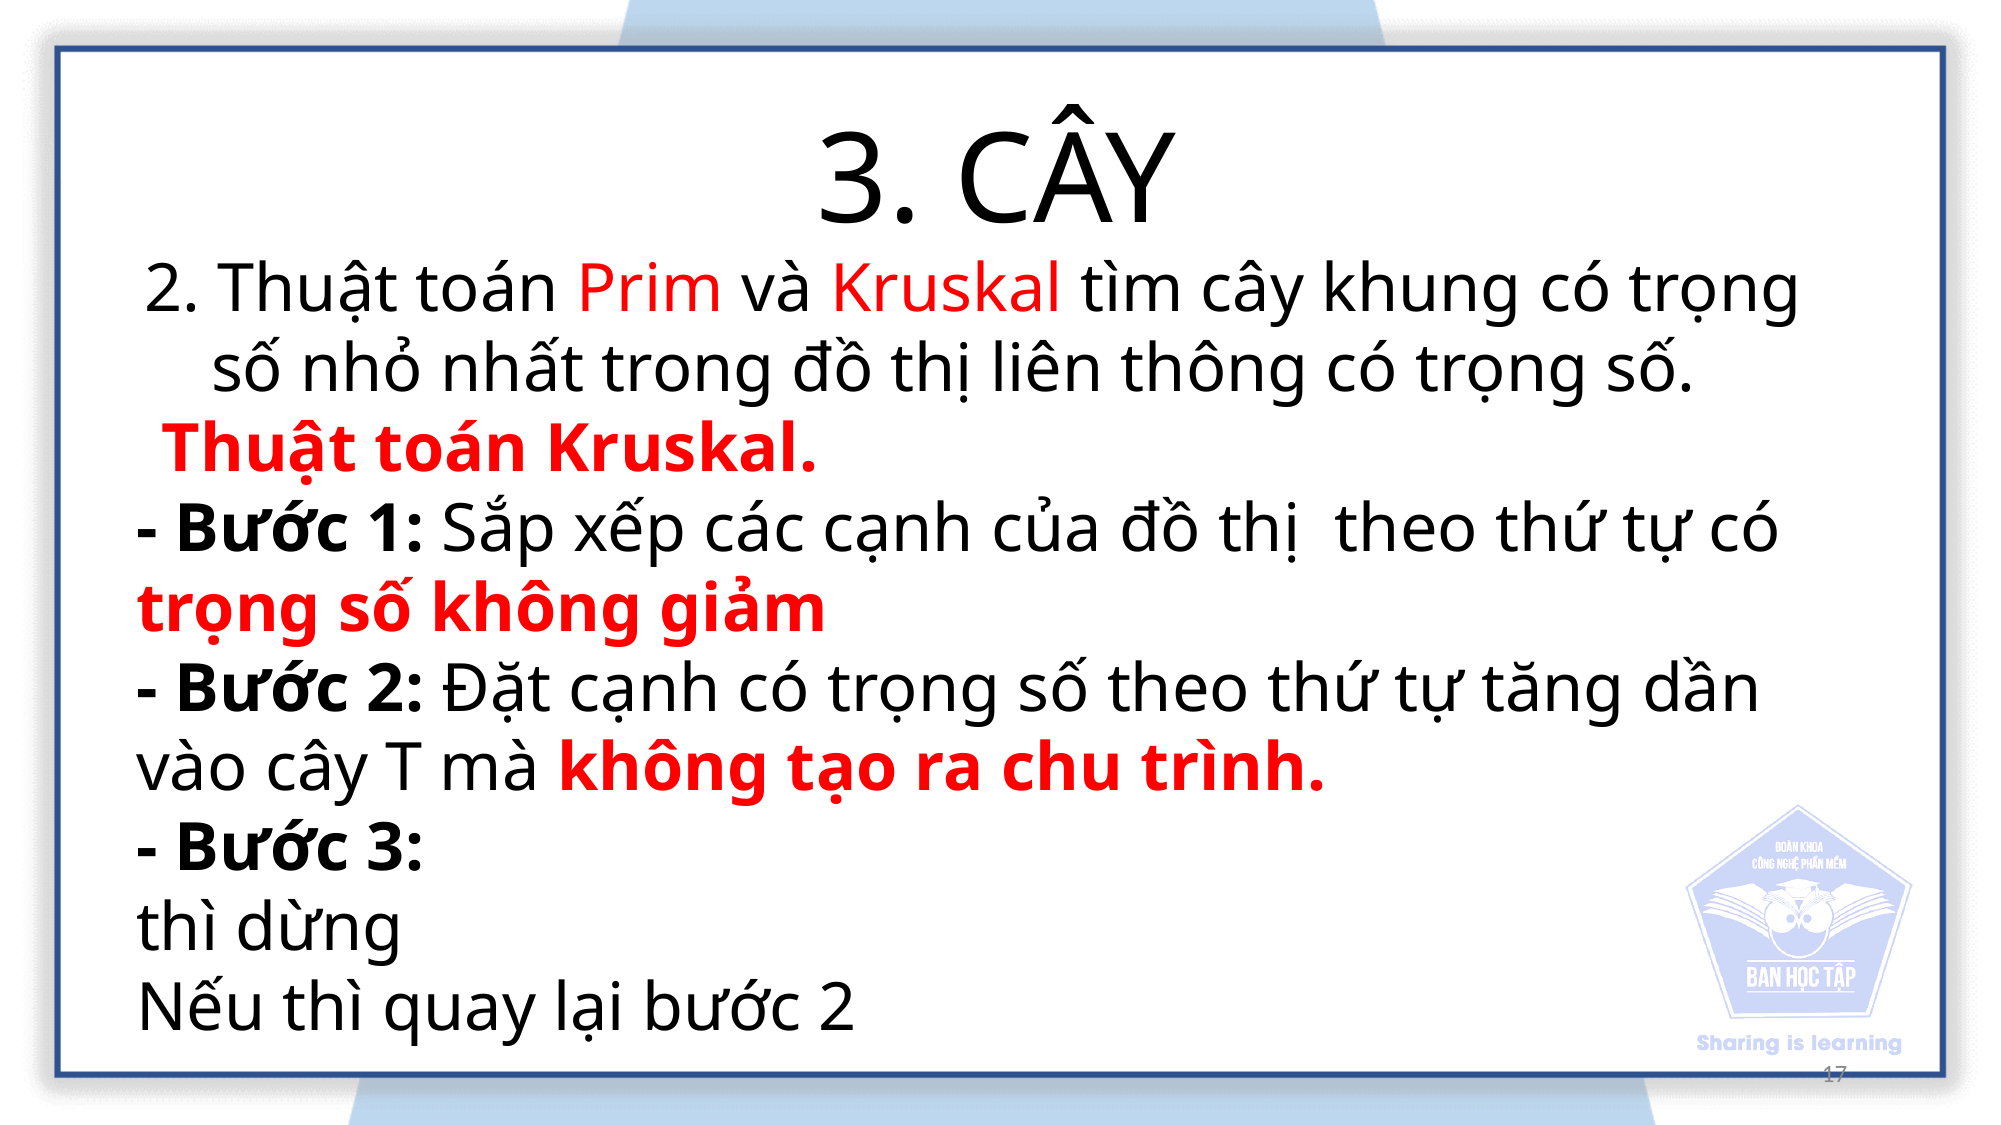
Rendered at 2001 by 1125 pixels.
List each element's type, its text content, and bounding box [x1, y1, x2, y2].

slide_number 17 [1412, 1042, 1863, 1103]
title 3. CÂY [246, 69, 1747, 257]
picture [0, 0, 2001, 1125]
